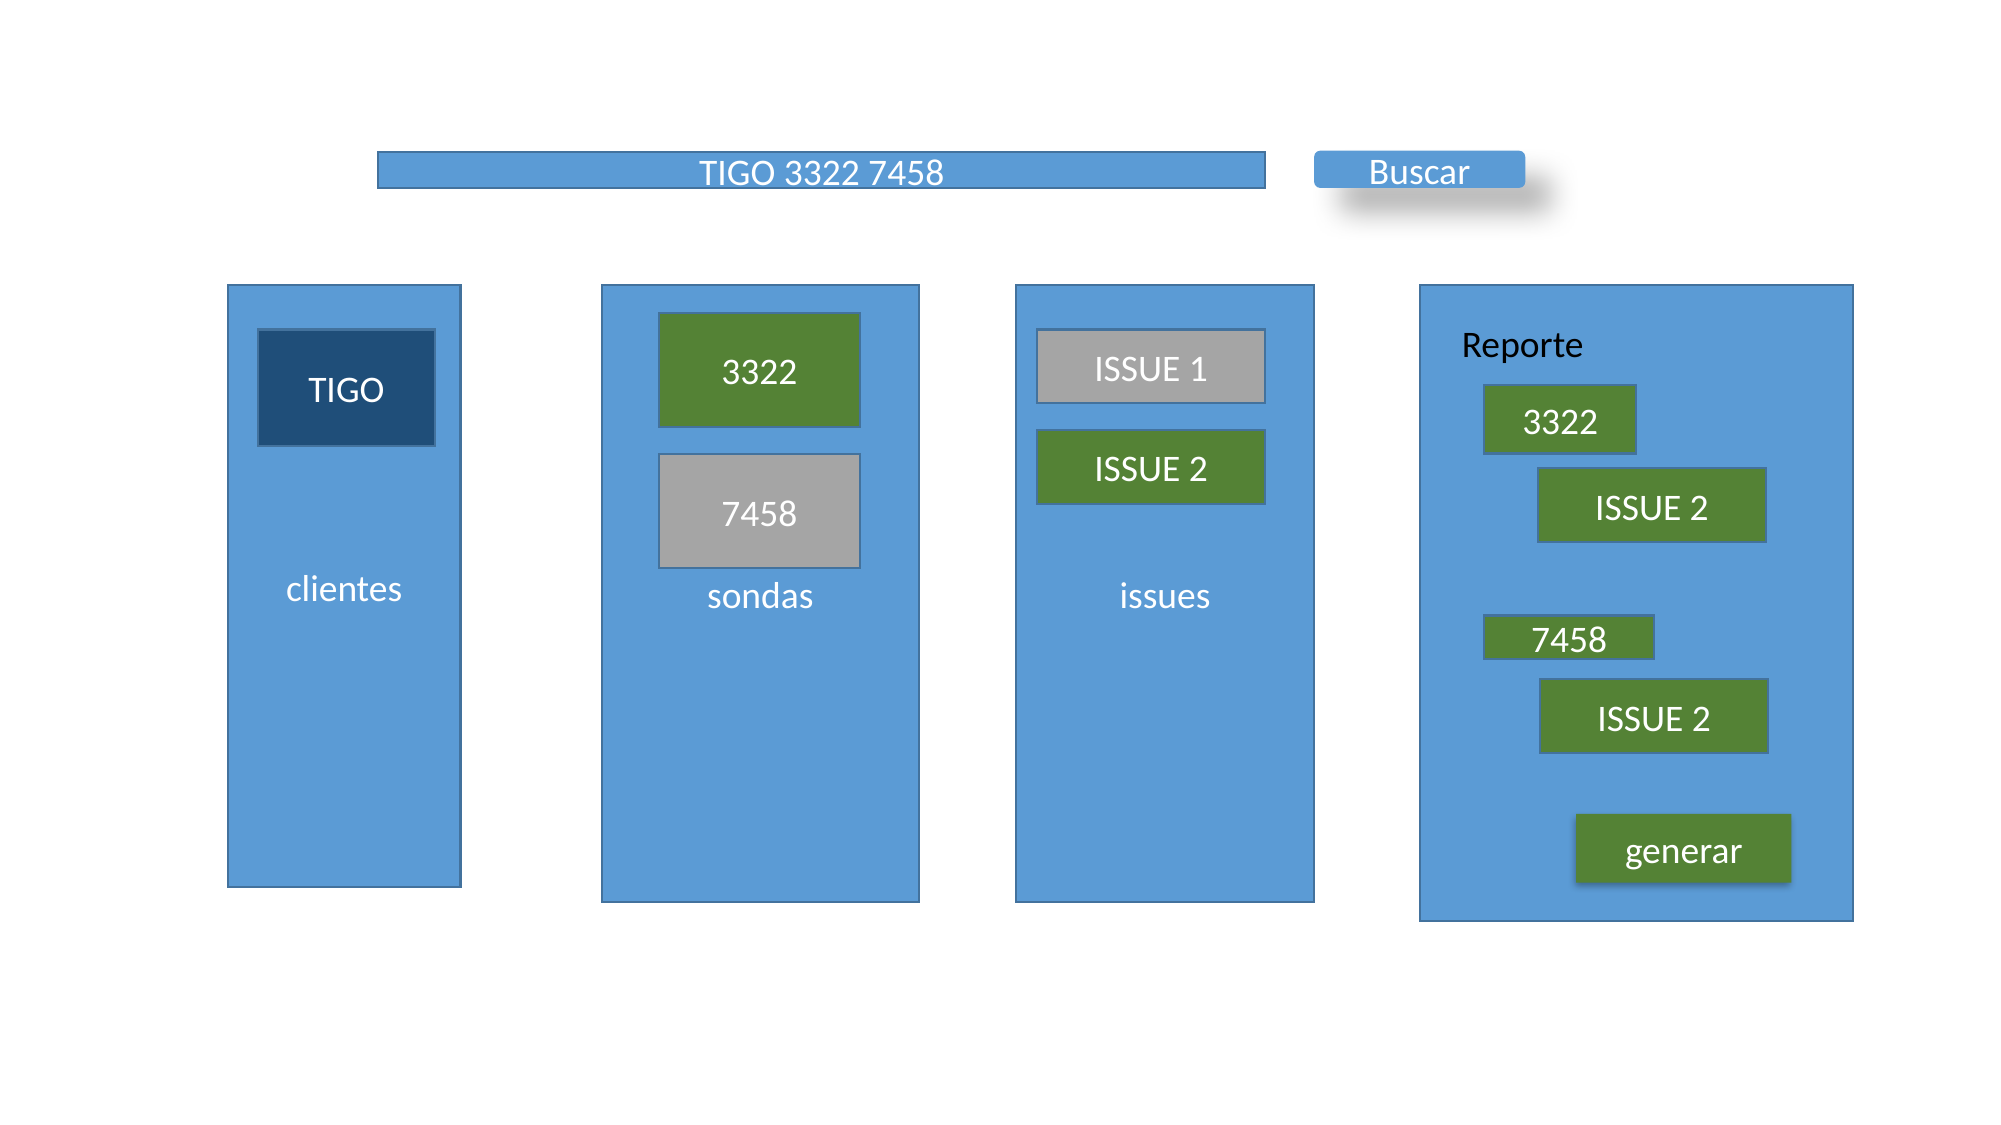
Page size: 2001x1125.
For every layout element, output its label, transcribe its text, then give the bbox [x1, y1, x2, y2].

text_box Reporte [1447, 312, 1832, 373]
text_box ISSUE 2 [1036, 429, 1266, 505]
text_box clientes [227, 284, 462, 888]
text_box TIGO 3322 7458 [377, 151, 1266, 189]
text_box Buscar [1313, 149, 1527, 190]
text_box ISSUE 2 [1537, 467, 1767, 543]
text_box 7458 [658, 453, 861, 569]
text_box generar [1575, 813, 1793, 884]
text_box [1419, 284, 1854, 922]
text_box ISSUE 1 [1036, 328, 1266, 404]
text_box issues [1015, 284, 1315, 903]
text_box 3322 [1483, 384, 1637, 455]
text_box 7458 [1483, 614, 1655, 660]
text_box 3322 [658, 312, 861, 428]
text_box sondas [601, 284, 920, 903]
text_box ISSUE 2 [1539, 678, 1769, 754]
text_box TIGO [257, 328, 436, 447]
